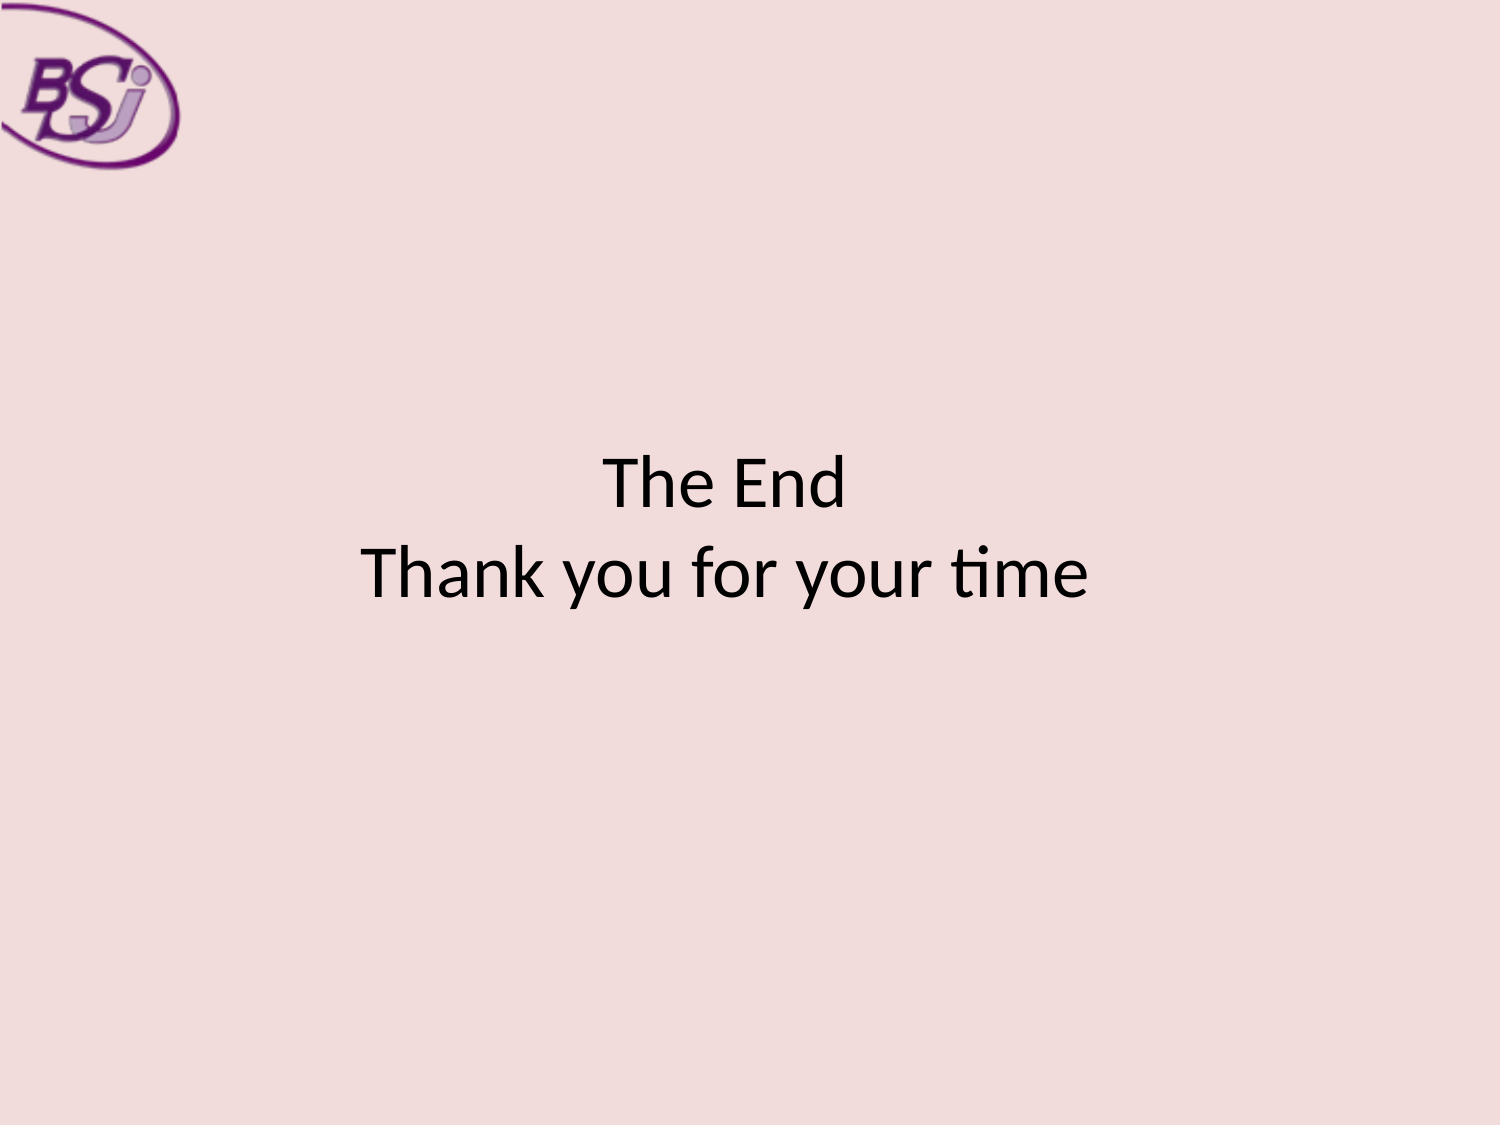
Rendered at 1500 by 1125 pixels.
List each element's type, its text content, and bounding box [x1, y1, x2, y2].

picture [0, 0, 184, 176]
text_box The End Thank you for your time [345, 424, 1105, 620]
